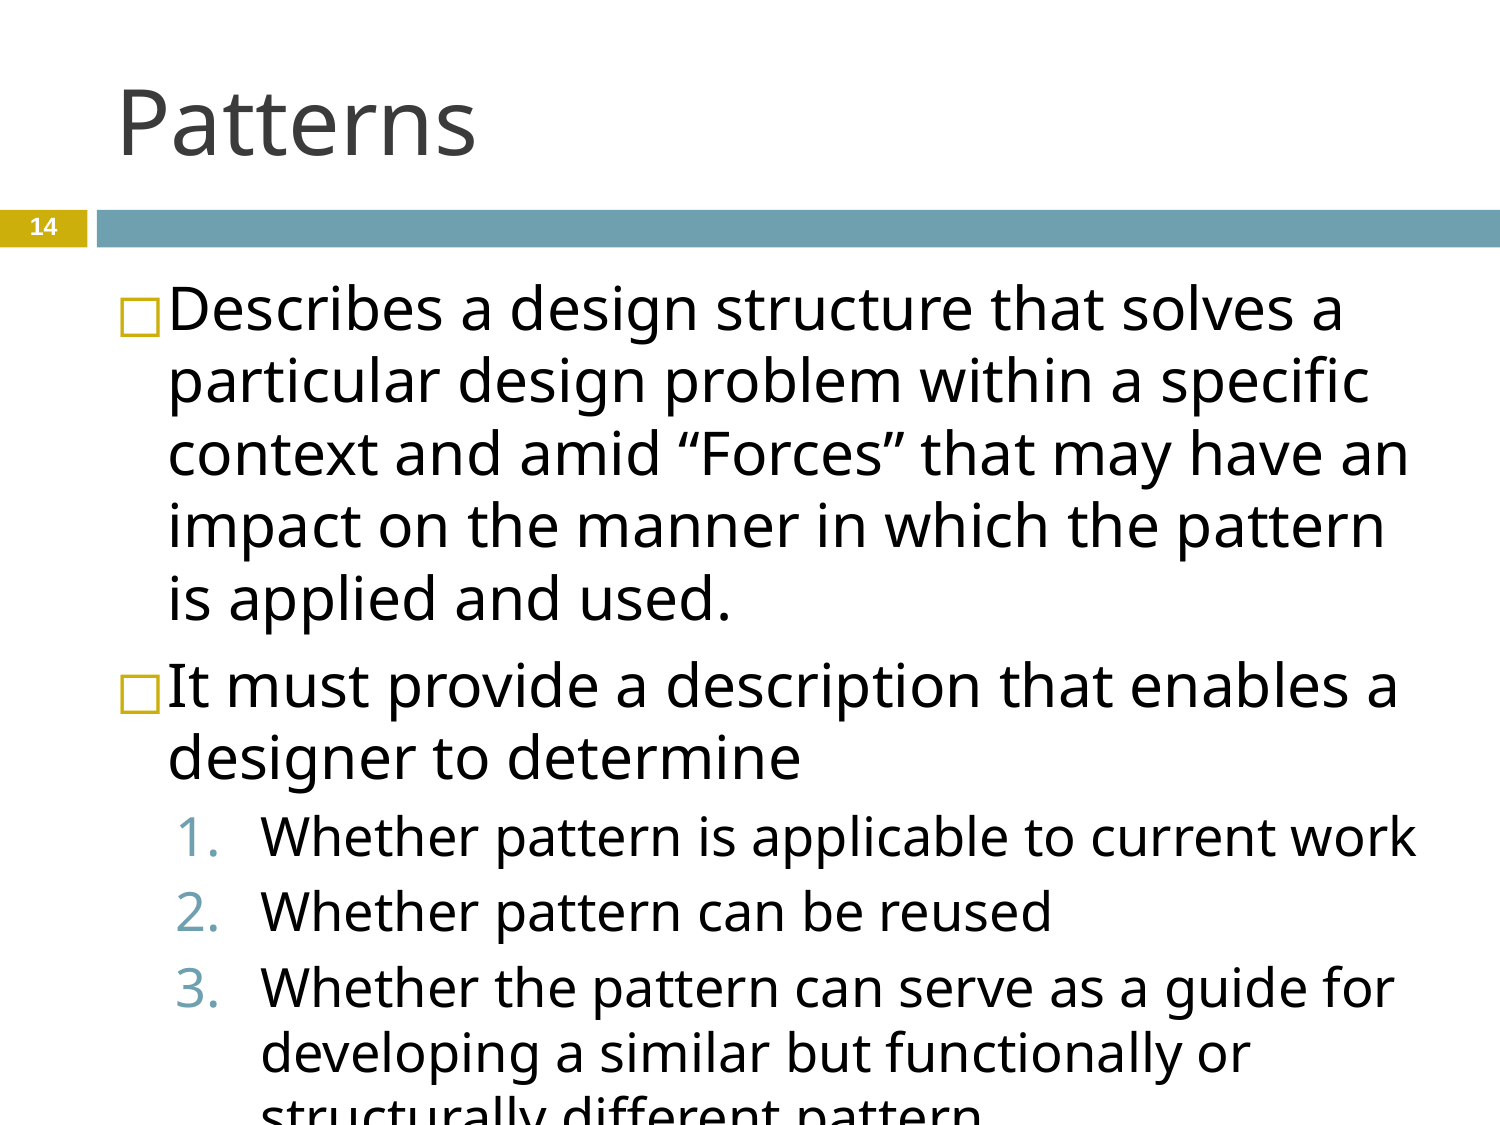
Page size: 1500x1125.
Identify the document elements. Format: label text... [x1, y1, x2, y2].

text_box ‹#› [0, 208, 88, 249]
list Describes a design structure that solves a particular design problem within a specific context and amid “Forces” that may have an impact on the manner in which the pattern is applied and used. It must provide a description that enables a designer to determine Whether pattern is applicable to current work Whether pattern can be reused Whether the pattern can serve as a guide for developing a similar but functionally or structurally different pattern. [100, 262, 1463, 1088]
title Patterns [100, 37, 1438, 200]
